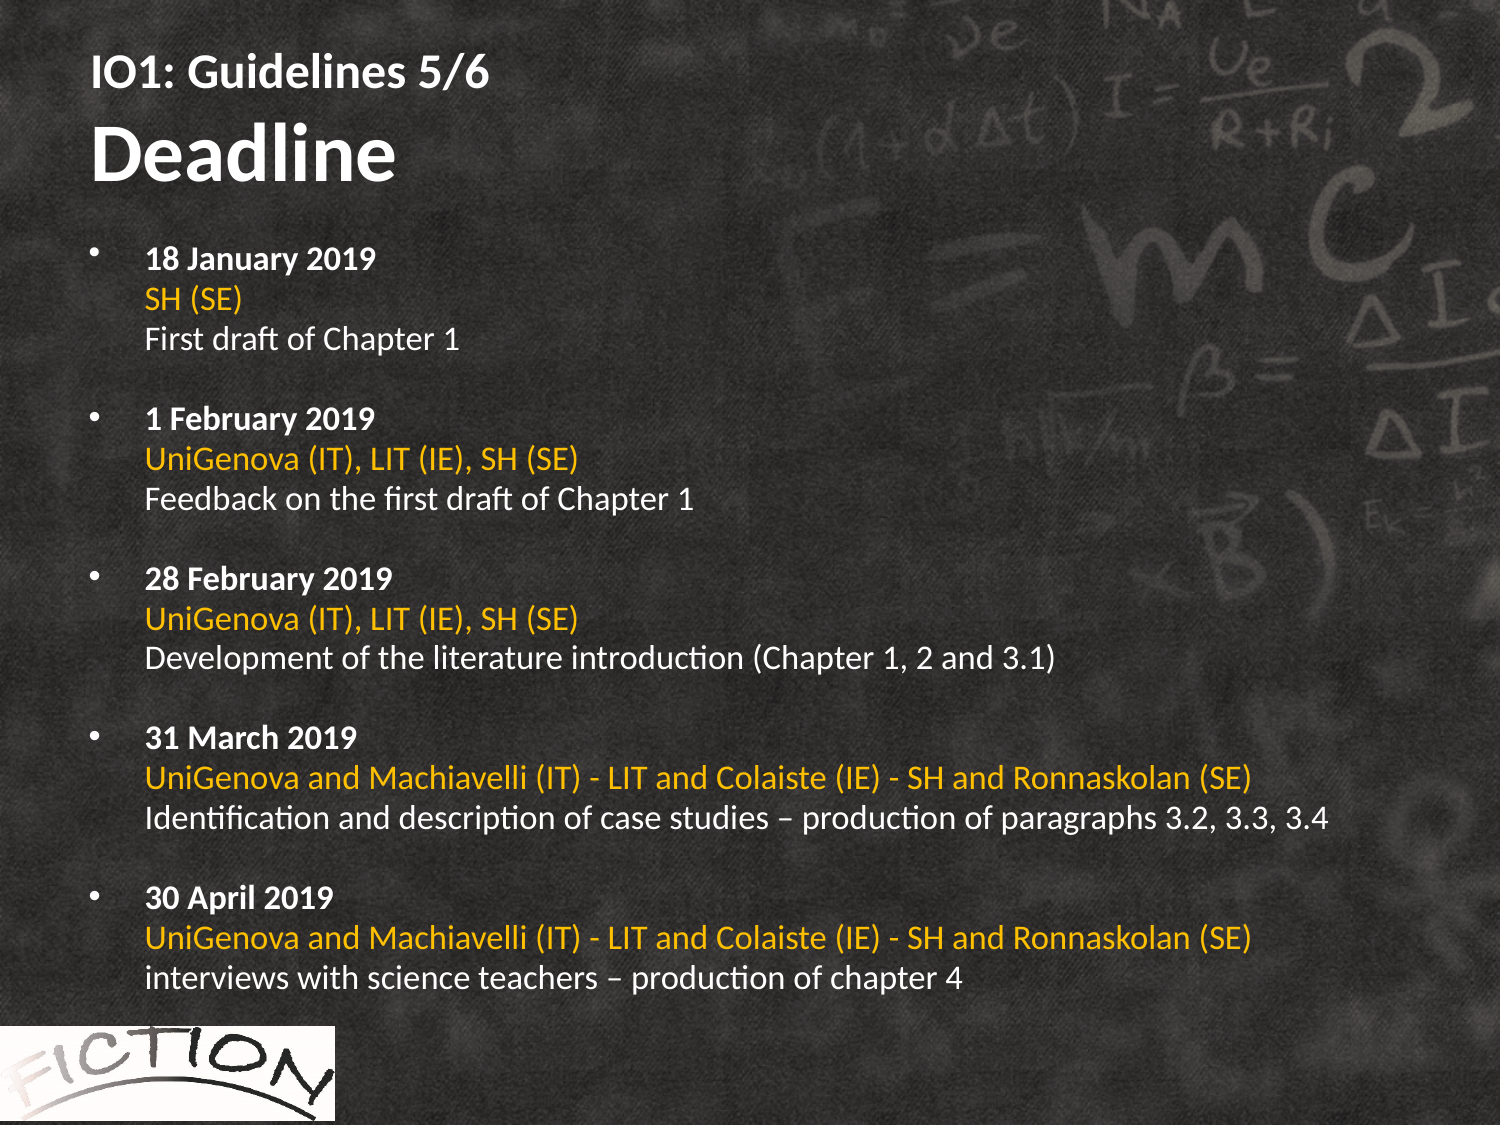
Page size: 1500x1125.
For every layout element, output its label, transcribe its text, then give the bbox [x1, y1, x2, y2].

picture [0, 0, 1500, 1125]
title IO1: Guidelines 5/6 Deadline [75, 24, 1425, 212]
list 18 January 2019 SH (SE) First draft of Chapter 1 1 February 2019 UniGenova (IT), LIT (IE), SH (SE) Feedback on the first draft of Chapter 1 28 February 2019 UniGenova (IT), LIT (IE), SH (SE) Development of the literature introduction (Chapter 1, 2 and 3.1) 31 March 2019 UniGenova and Machiavelli (IT) - LIT and Colaiste (IE) - SH and Ronnaskolan (SE) Identification and description of case studies – production of paragraphs 3.2, 3.3, 3.4 30 April 2019 UniGenova and Machiavelli (IT) - LIT and Colaiste (IE) - SH and Ronnaskolan (SE) interviews with science teachers – production of chapter 4 [73, 236, 1424, 1012]
